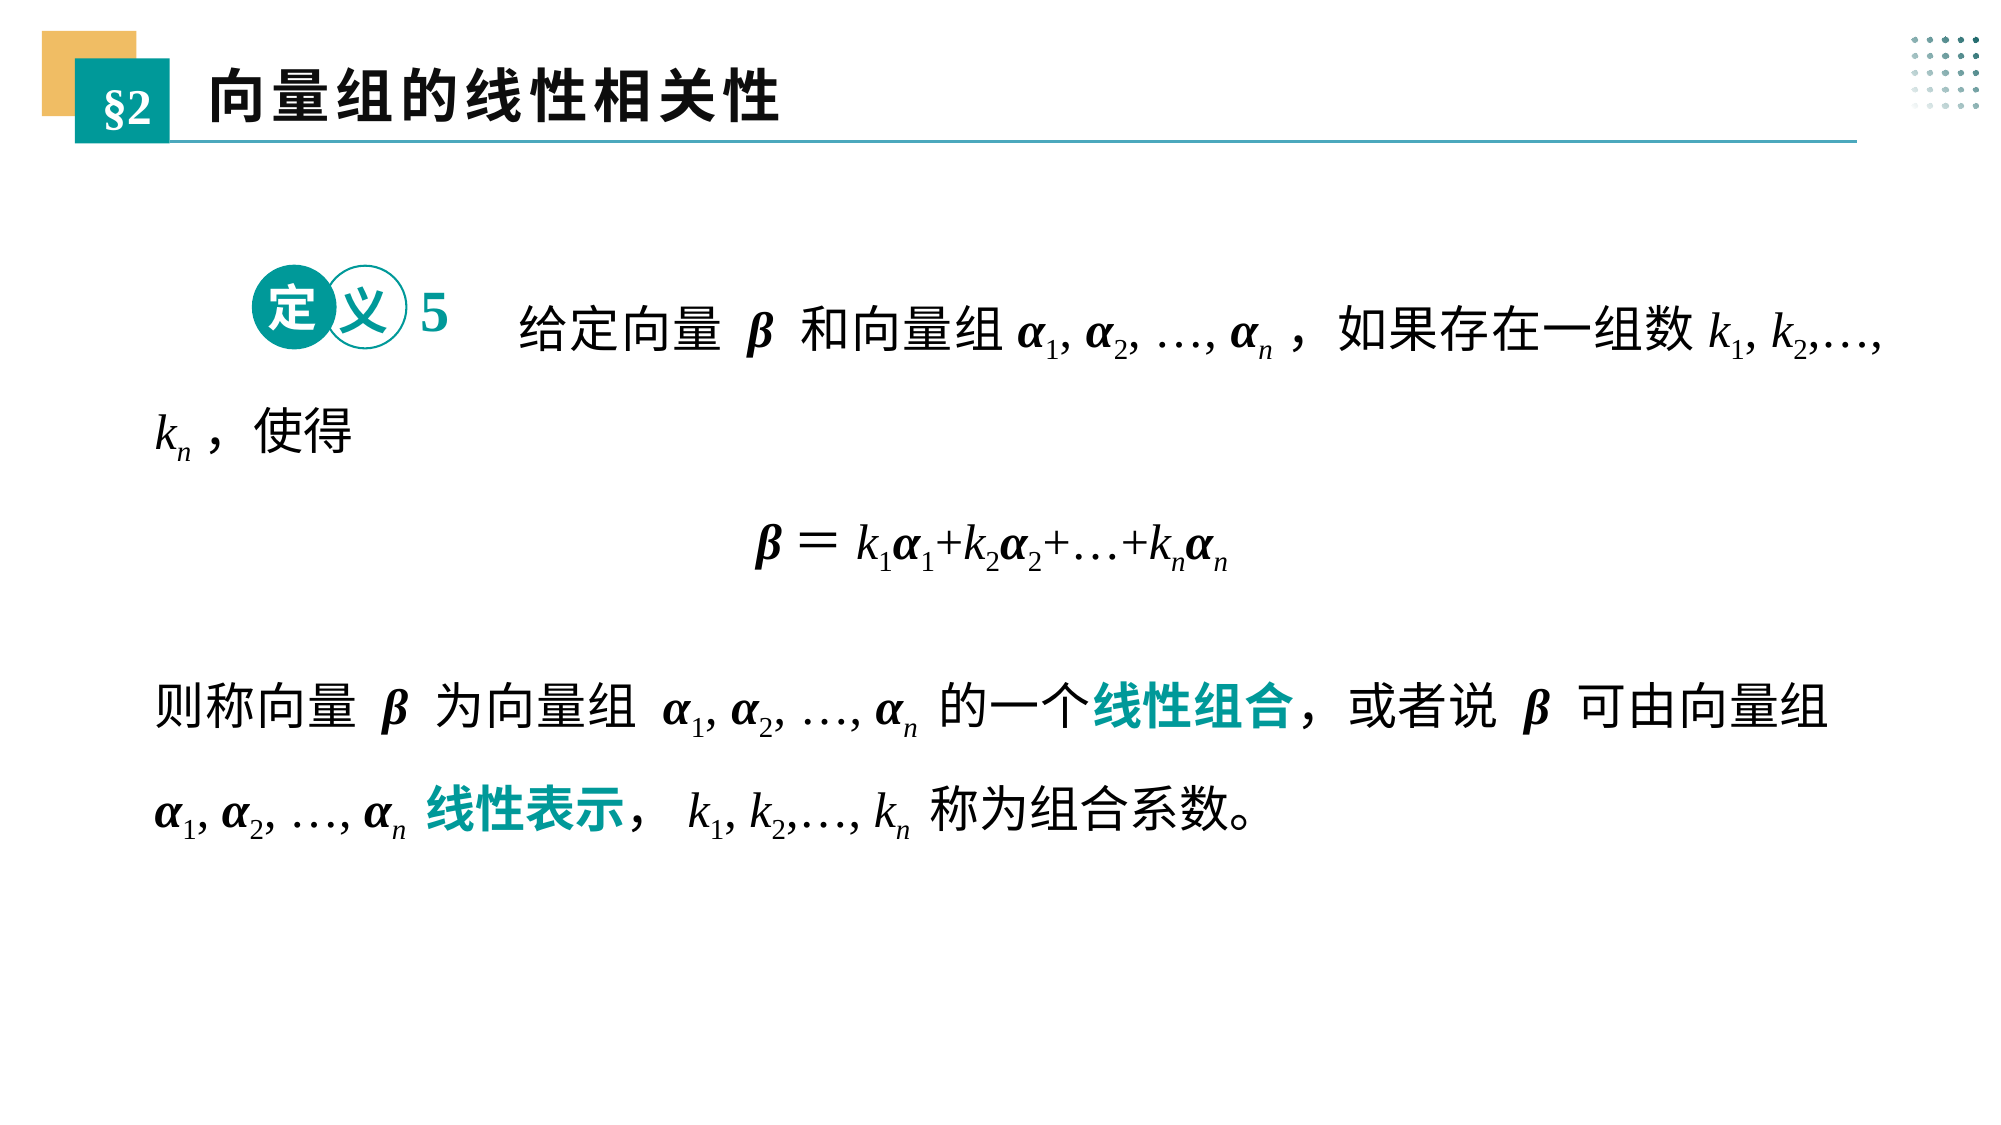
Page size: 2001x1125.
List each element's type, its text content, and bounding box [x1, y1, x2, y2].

text_box 给定向量 β 和向量组α1, α2, …, αn，如果存在一组数k1, k2,…, kn，使得 [139, 255, 1898, 475]
text_box 则称向量 β 为向量组 α1, α2, …, αn 的一个线性组合，或者说 β 可由向量组 α1, α2, …, αn 线性表示，k1, k2,…, kn 称为组合系数。 [139, 633, 1845, 853]
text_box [252, 265, 481, 352]
text_box β＝k1α1+k2α2+…+knαn [139, 467, 1845, 585]
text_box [79, 51, 856, 143]
